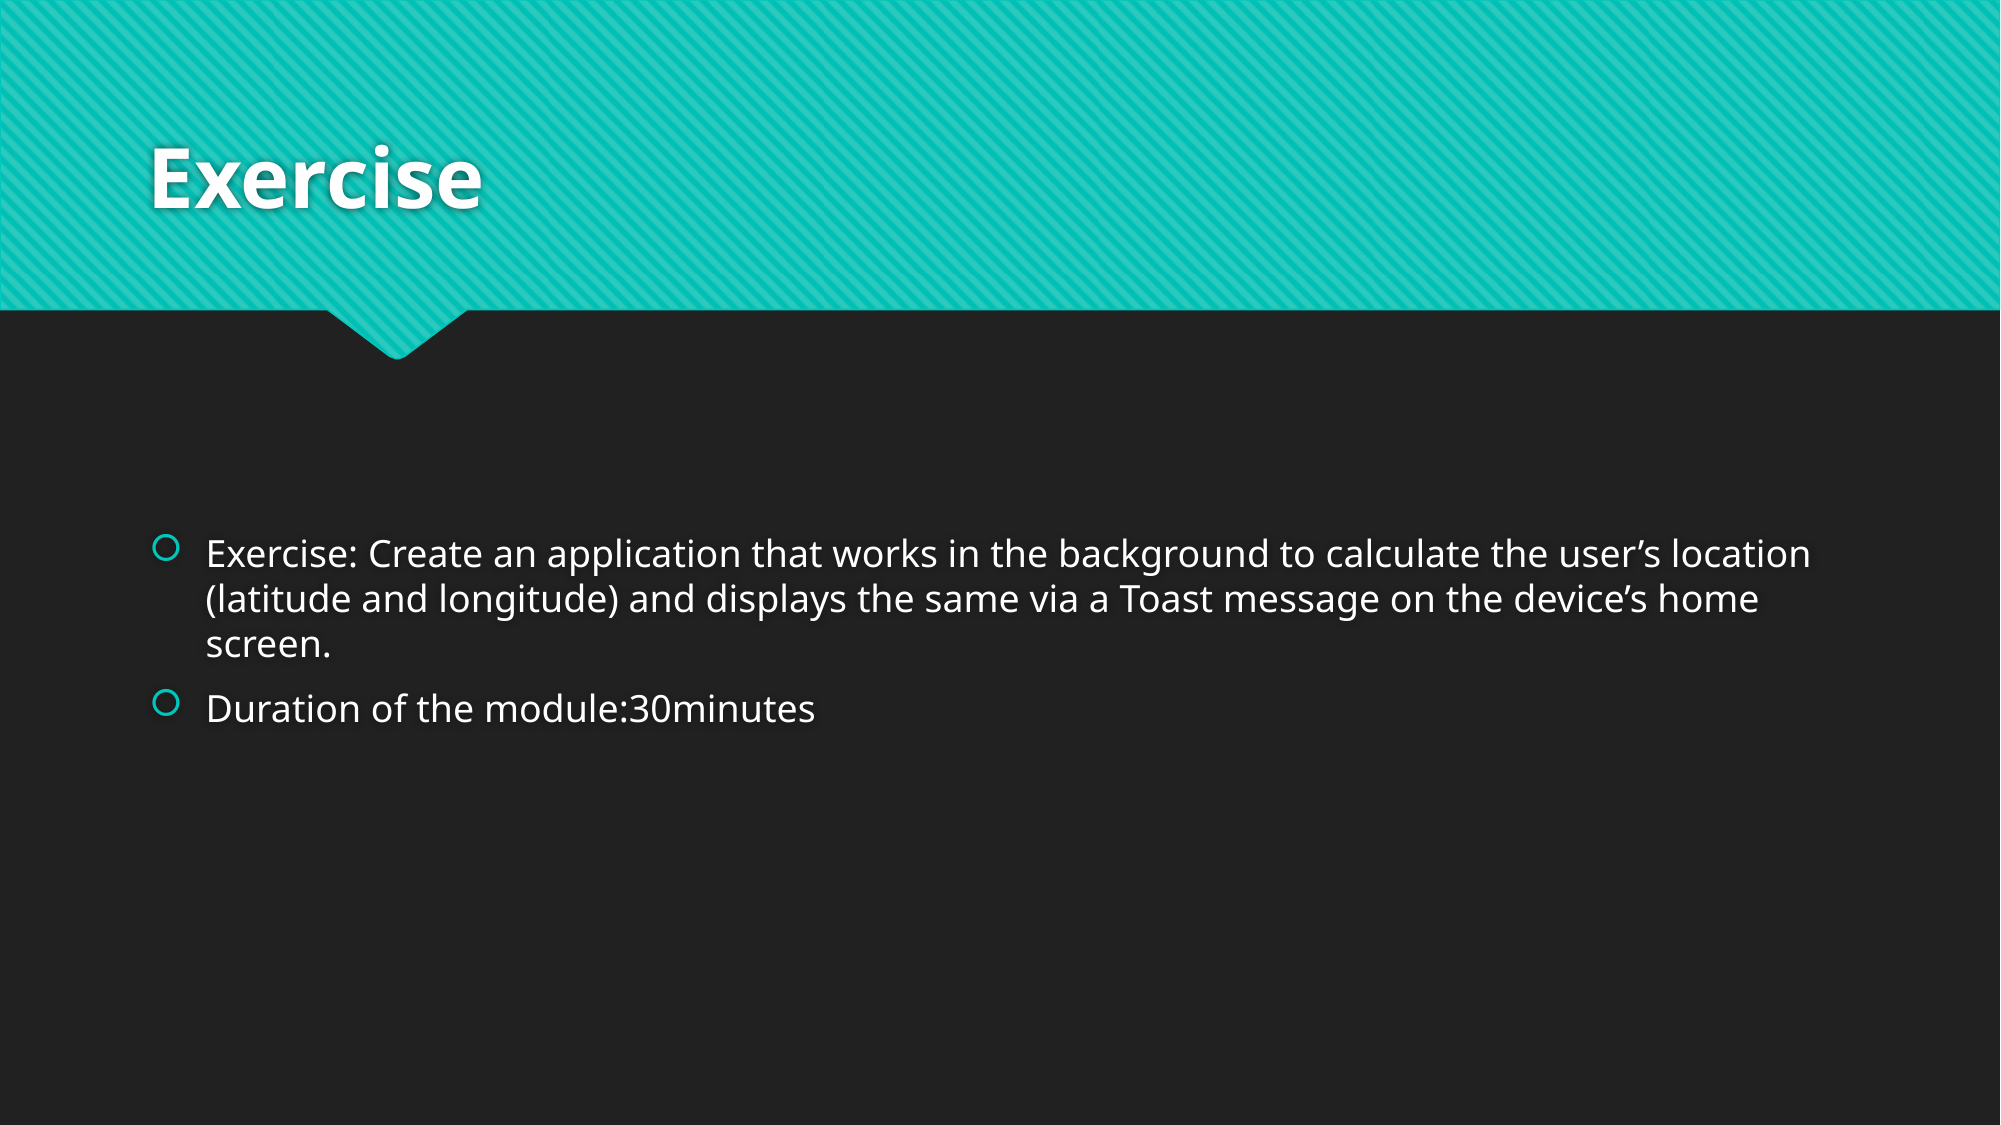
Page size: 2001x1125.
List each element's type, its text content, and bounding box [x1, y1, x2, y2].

list Exercise: Create an application that works in the background to calculate the user’s location (latitude and longitude) and displays the same via a Toast message on the device’s home screen. Duration of the module:30minutes [134, 364, 1866, 962]
title Exercise [132, 73, 1868, 233]
